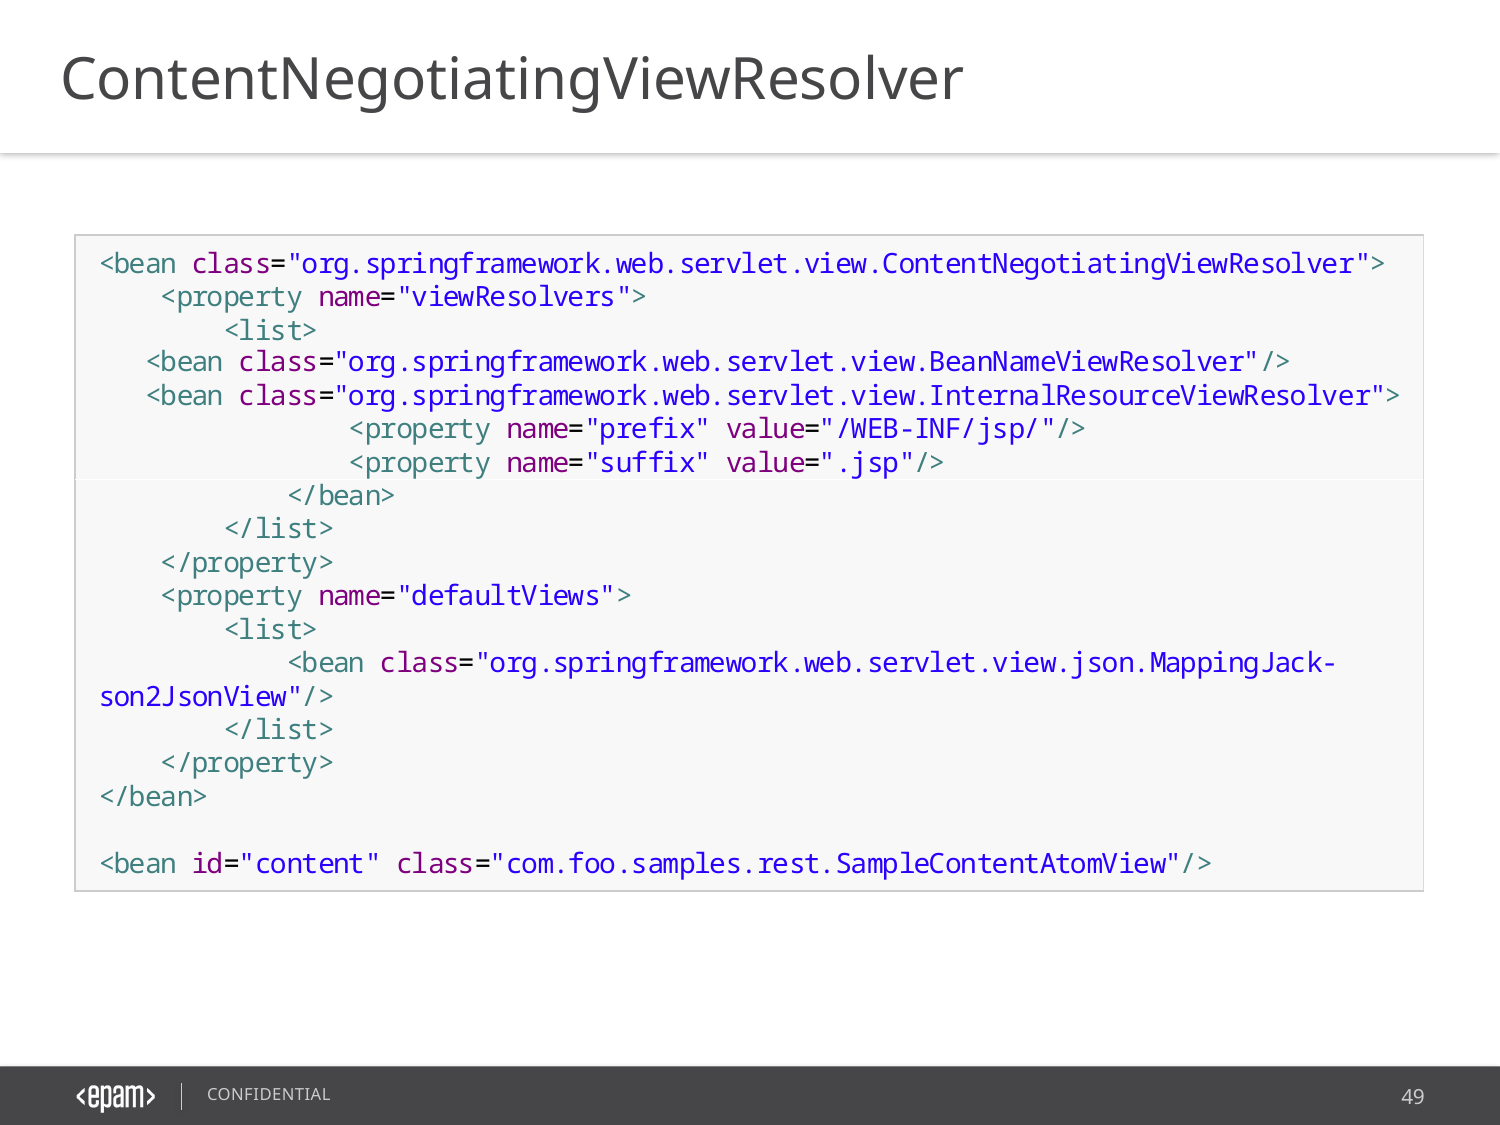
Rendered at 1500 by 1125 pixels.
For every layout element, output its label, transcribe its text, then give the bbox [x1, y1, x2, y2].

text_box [72, 232, 1428, 1125]
list ContentNegotiatingViewResolver [0, 0, 1500, 153]
